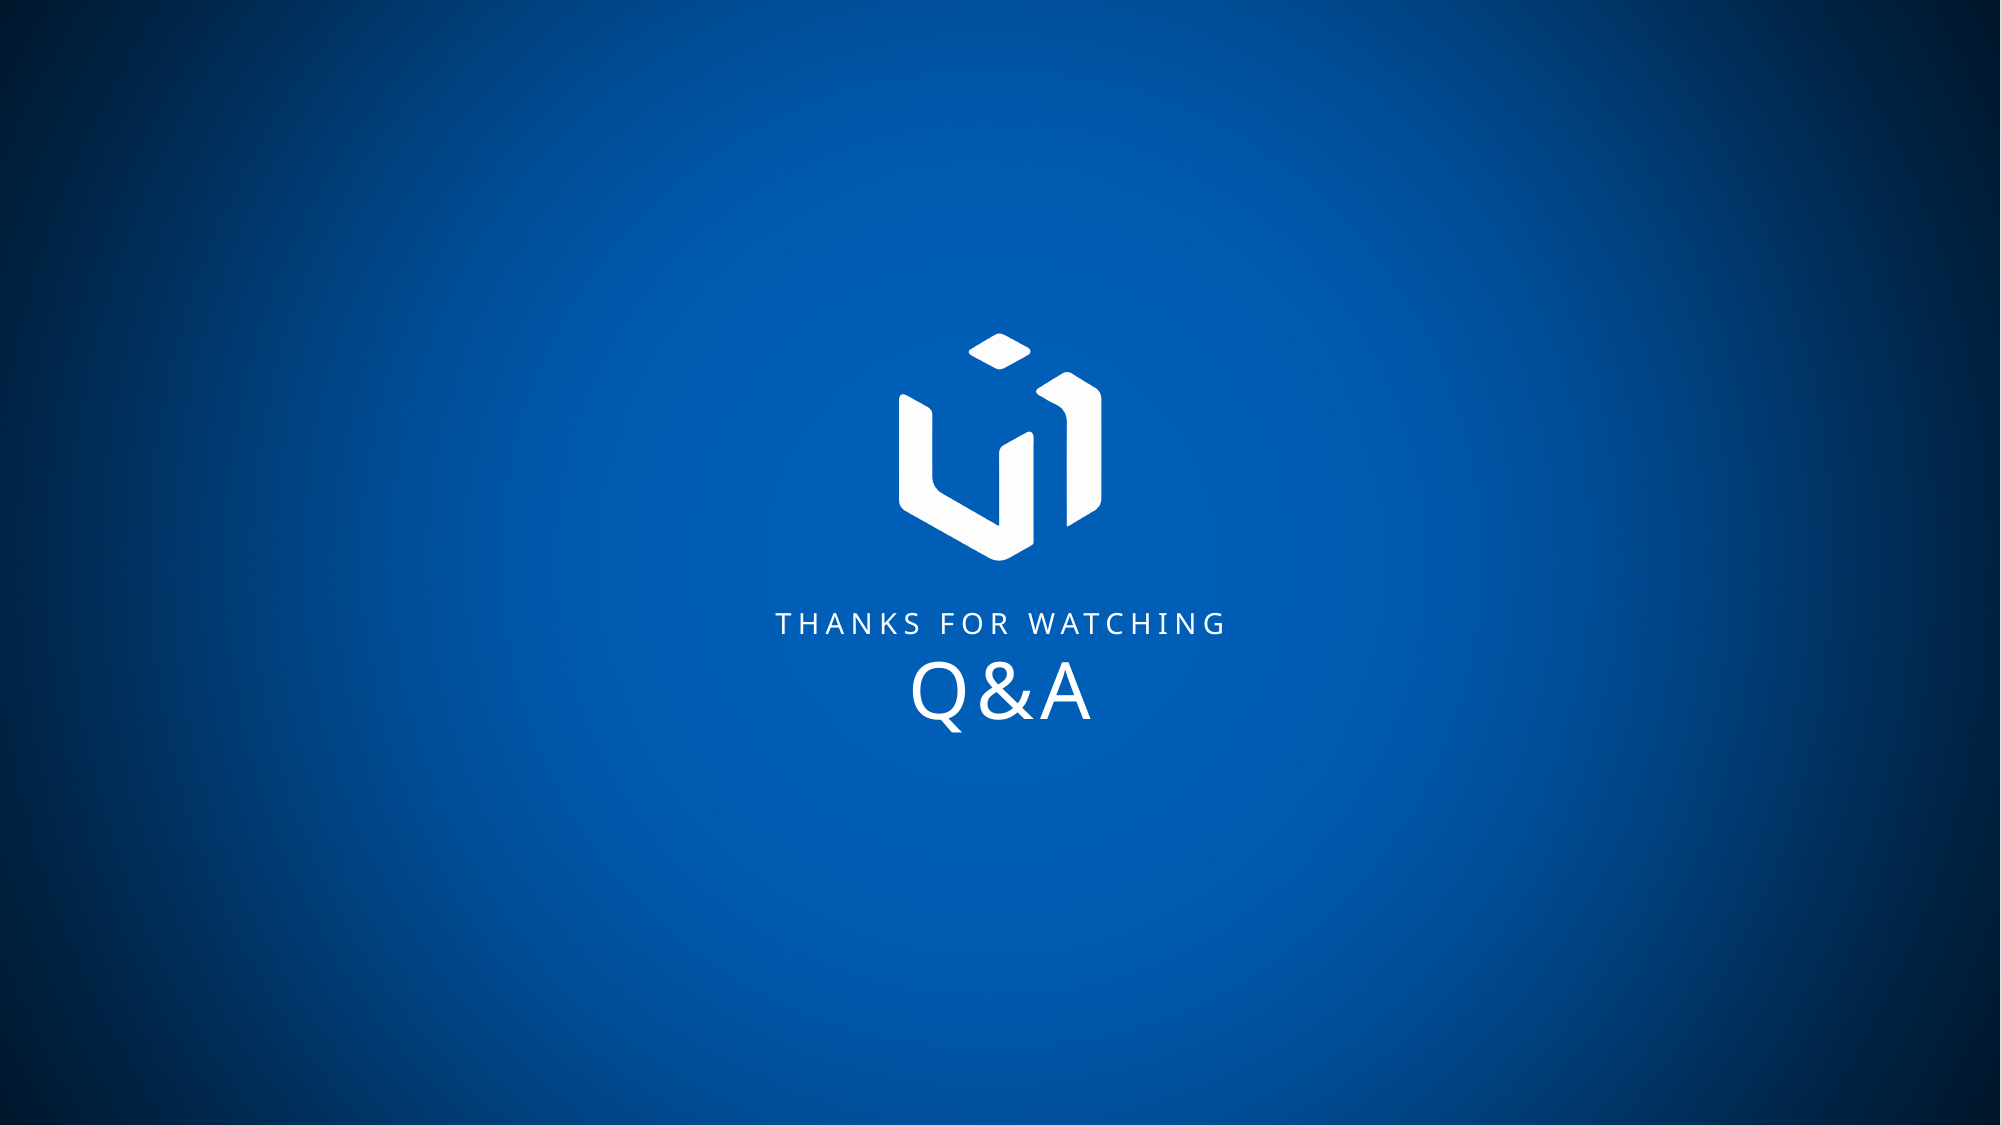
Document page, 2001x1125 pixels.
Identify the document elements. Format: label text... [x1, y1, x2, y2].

picture [0, 0, 2001, 1125]
text_box THANKS FOR WATCHING Q&A [559, 598, 1441, 743]
